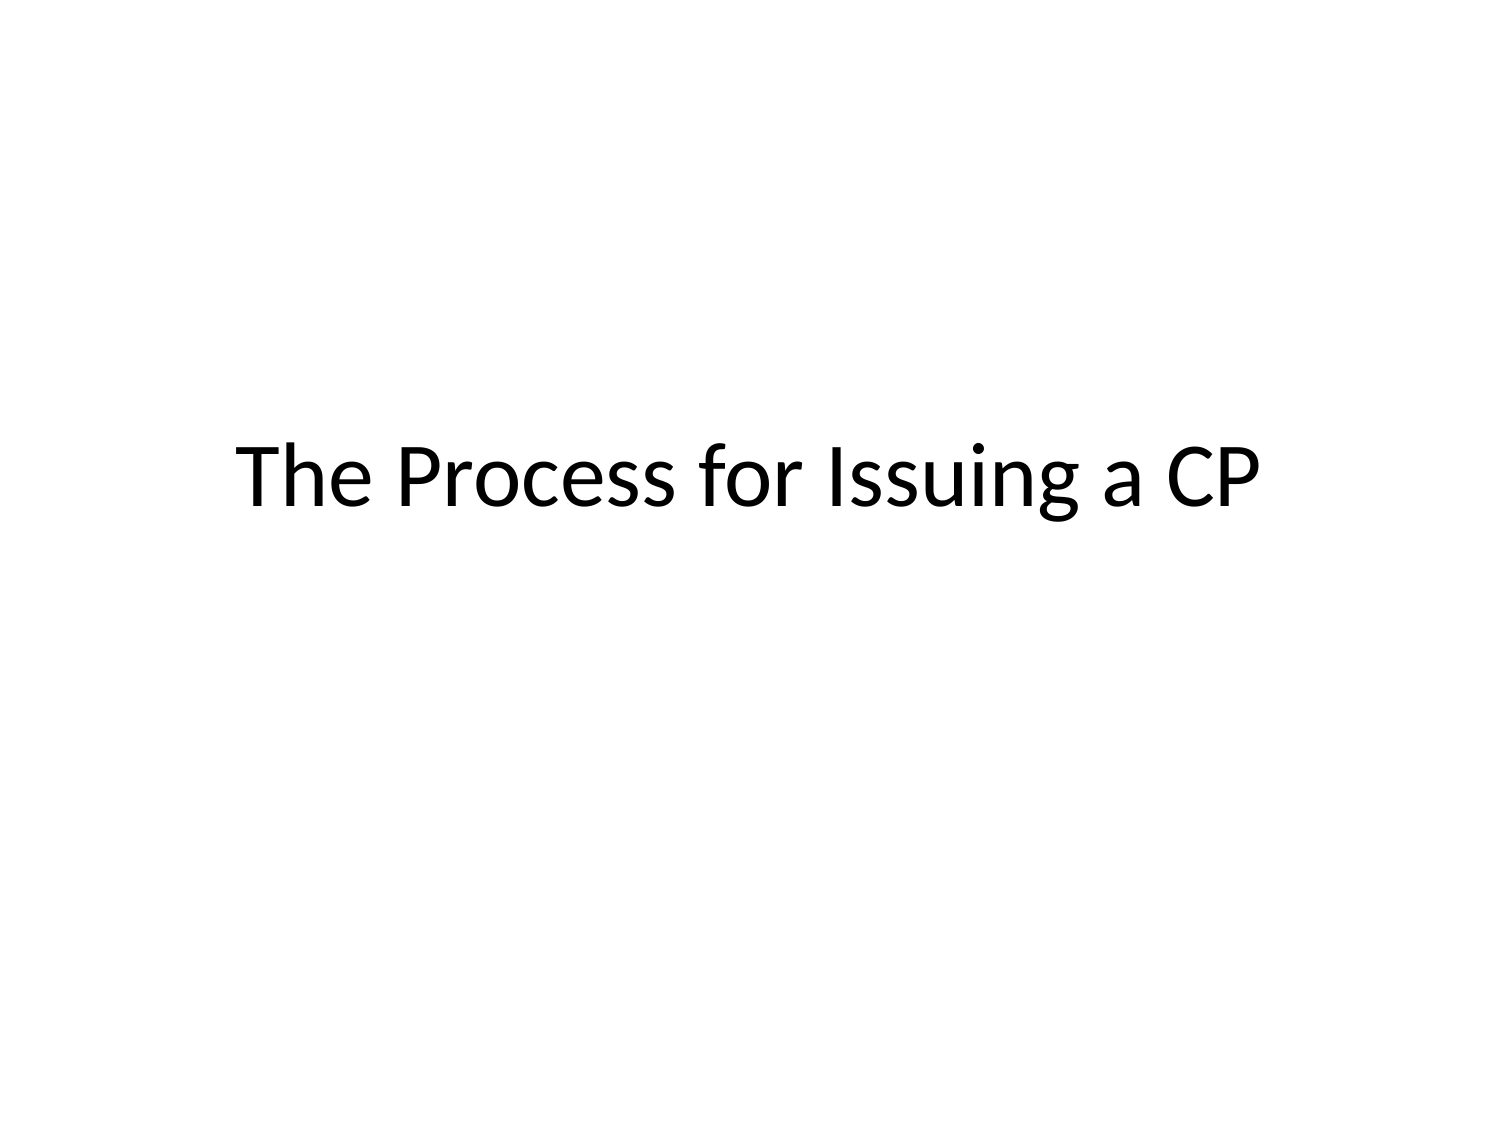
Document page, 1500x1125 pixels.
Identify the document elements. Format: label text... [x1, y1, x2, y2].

title The Process for Issuing a CP [112, 349, 1388, 591]
